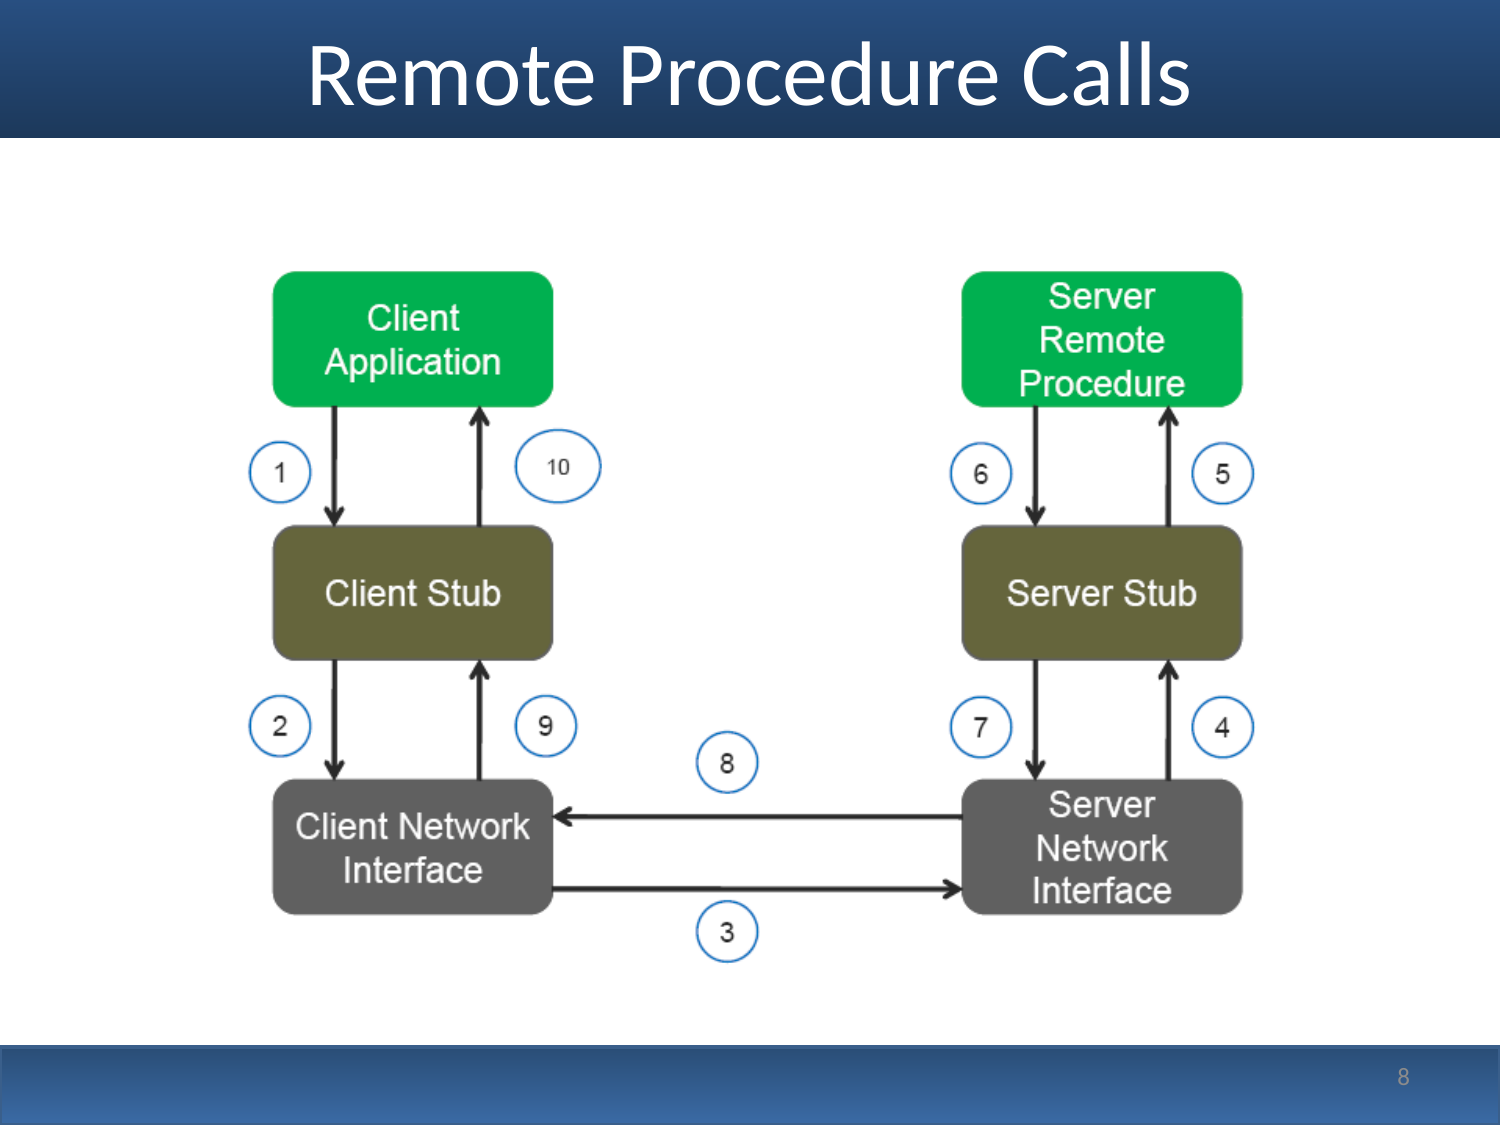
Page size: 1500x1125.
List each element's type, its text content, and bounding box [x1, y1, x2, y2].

slide_number 8 [1074, 1045, 1425, 1106]
title Remote Procedure Calls [0, 0, 1500, 138]
picture [214, 234, 1306, 988]
